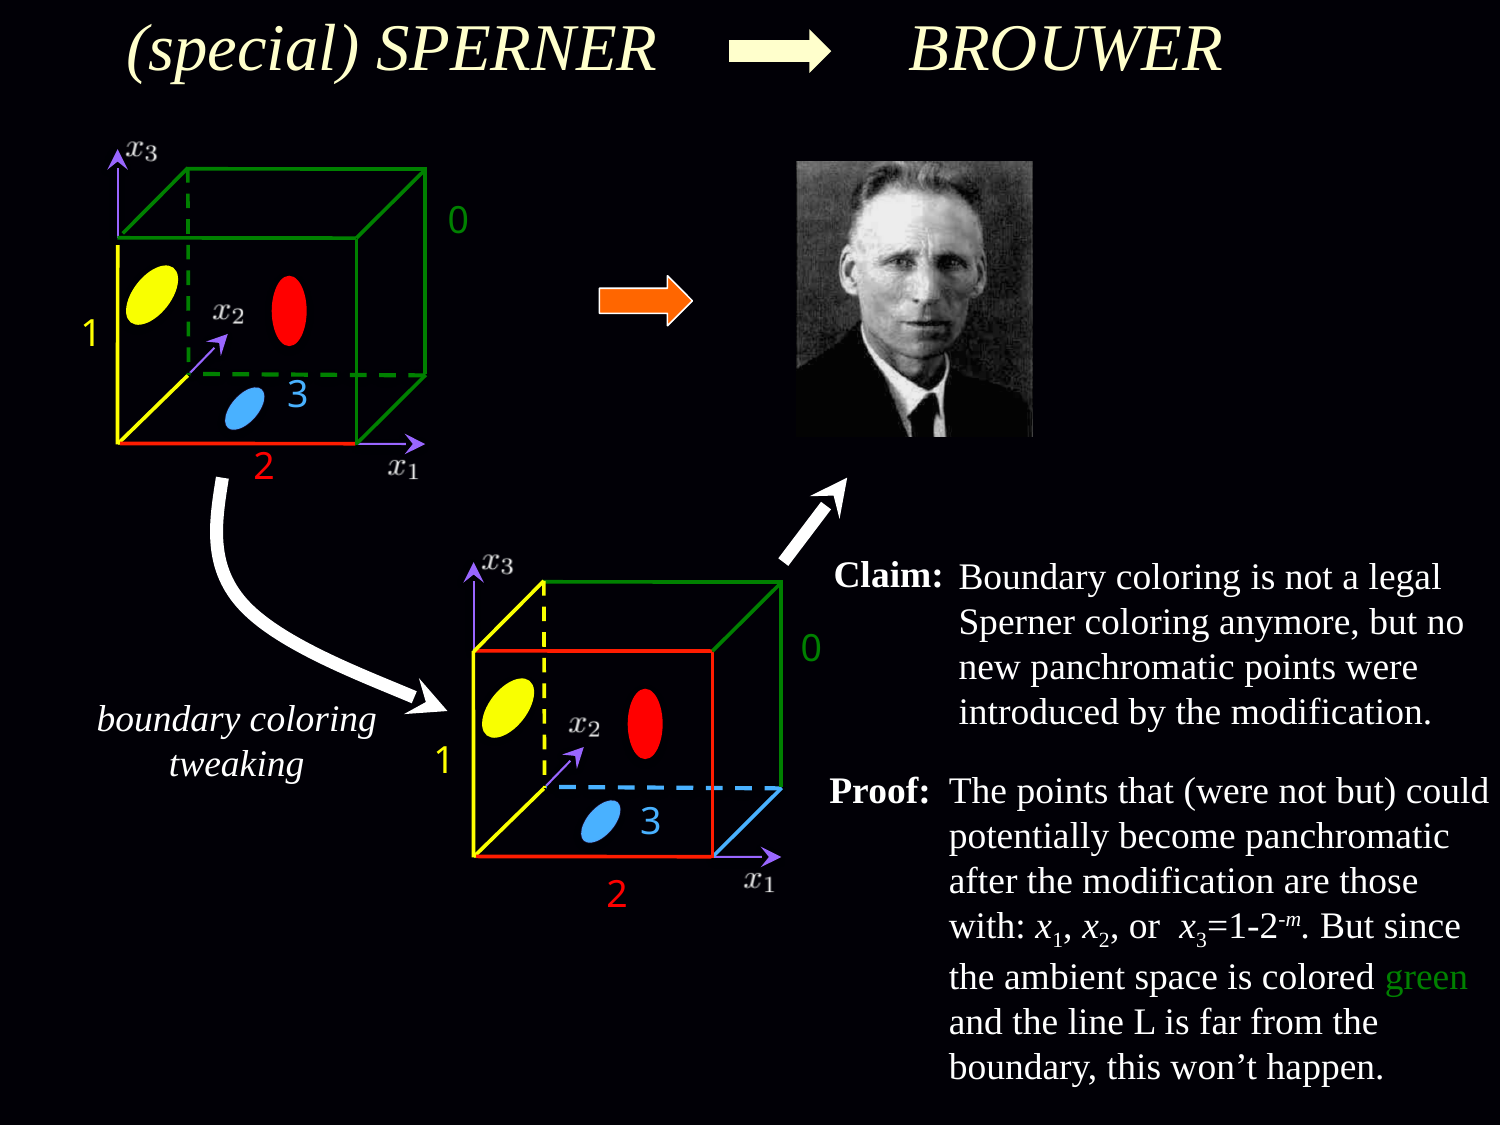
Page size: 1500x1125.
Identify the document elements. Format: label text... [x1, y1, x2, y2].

text_box Proof: [842, 758, 933, 818]
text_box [54, 477, 448, 794]
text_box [418, 615, 838, 924]
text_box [453, 520, 804, 614]
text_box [772, 487, 858, 553]
text_box [729, 29, 832, 73]
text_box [93, 107, 448, 187]
text_box The points that (were not but) could potentially become panchromatic after the modification are those with: x1, x2, or x3=1-2-m. But since the ambient space is colored green and the line L is far from the boundary, this won’t happen. [933, 758, 1500, 1095]
title (special) SPERNER BROUWER [12, 0, 1339, 138]
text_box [65, 188, 484, 497]
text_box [599, 161, 1033, 437]
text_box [817, 542, 1500, 742]
